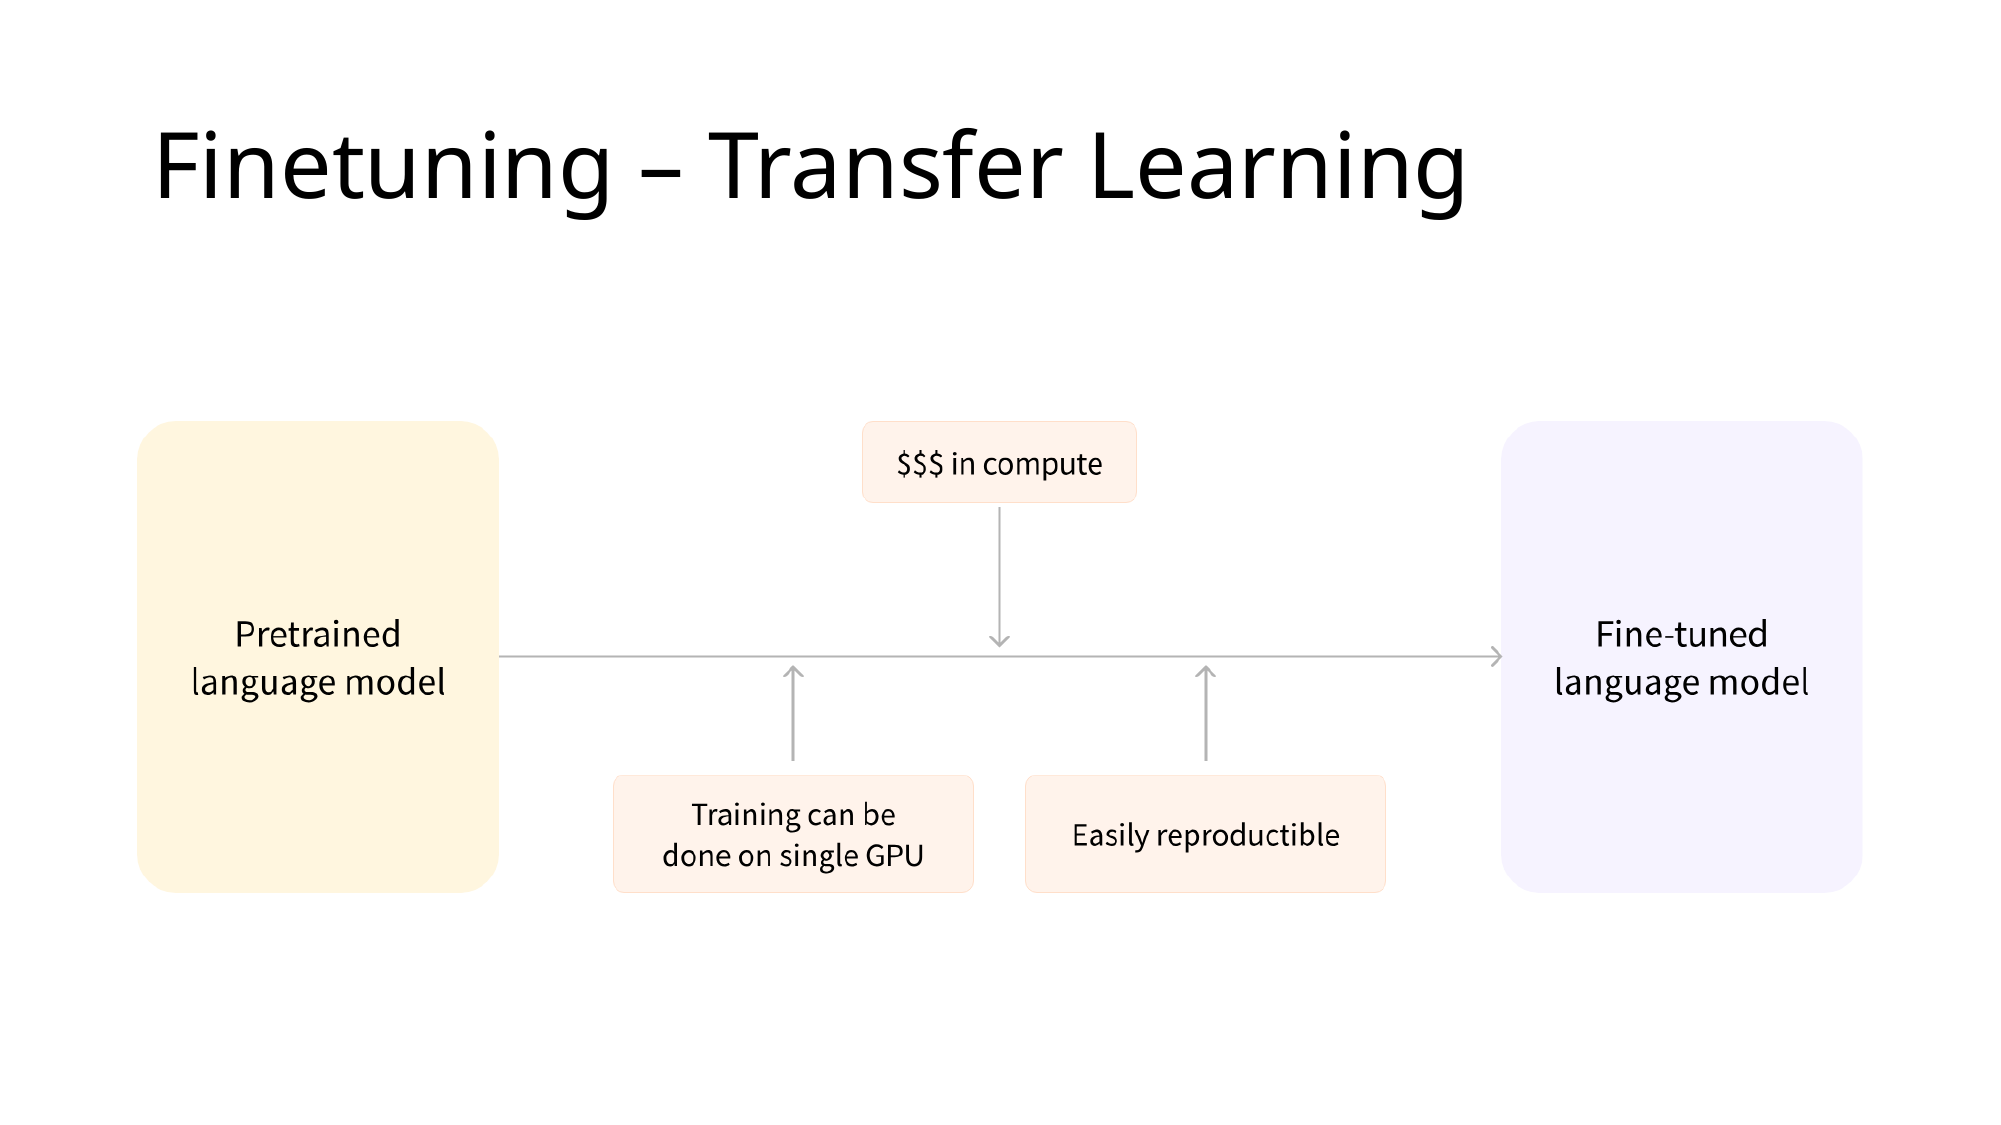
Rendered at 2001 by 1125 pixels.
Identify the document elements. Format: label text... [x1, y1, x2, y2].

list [137, 418, 1863, 895]
title Finetuning – Transfer Learning [137, 59, 1863, 278]
